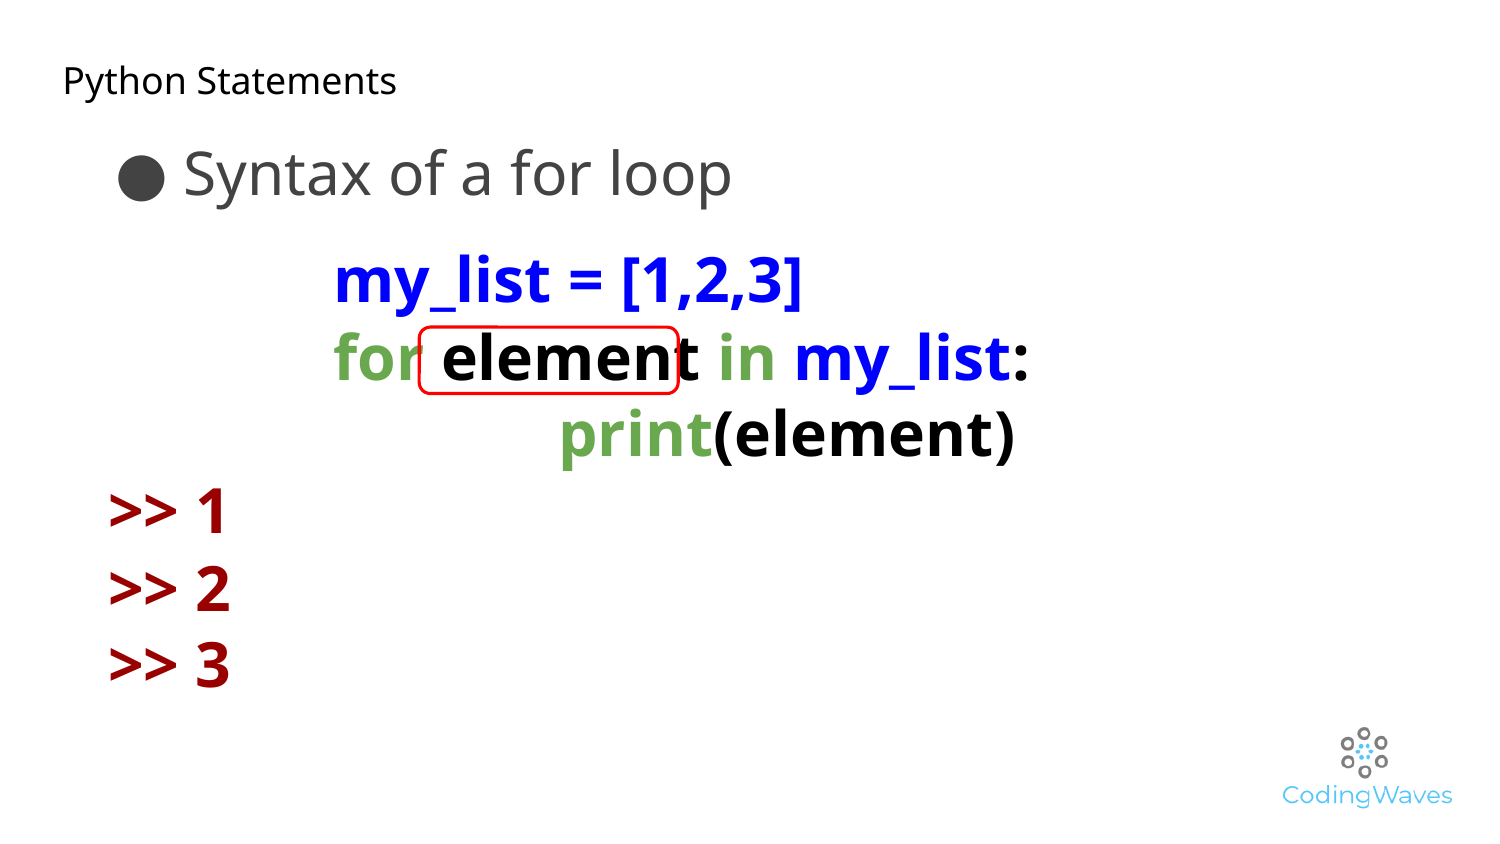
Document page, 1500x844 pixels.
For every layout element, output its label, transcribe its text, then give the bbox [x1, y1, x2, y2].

text_box Python Statements [47, 42, 504, 131]
text_box [419, 327, 679, 394]
picture [1277, 719, 1461, 814]
text_box Syntax of a for loop my_list = [1,2,3] for element in my_list: print(element) >> 1 >> 2 >> 3 [93, 119, 1366, 702]
